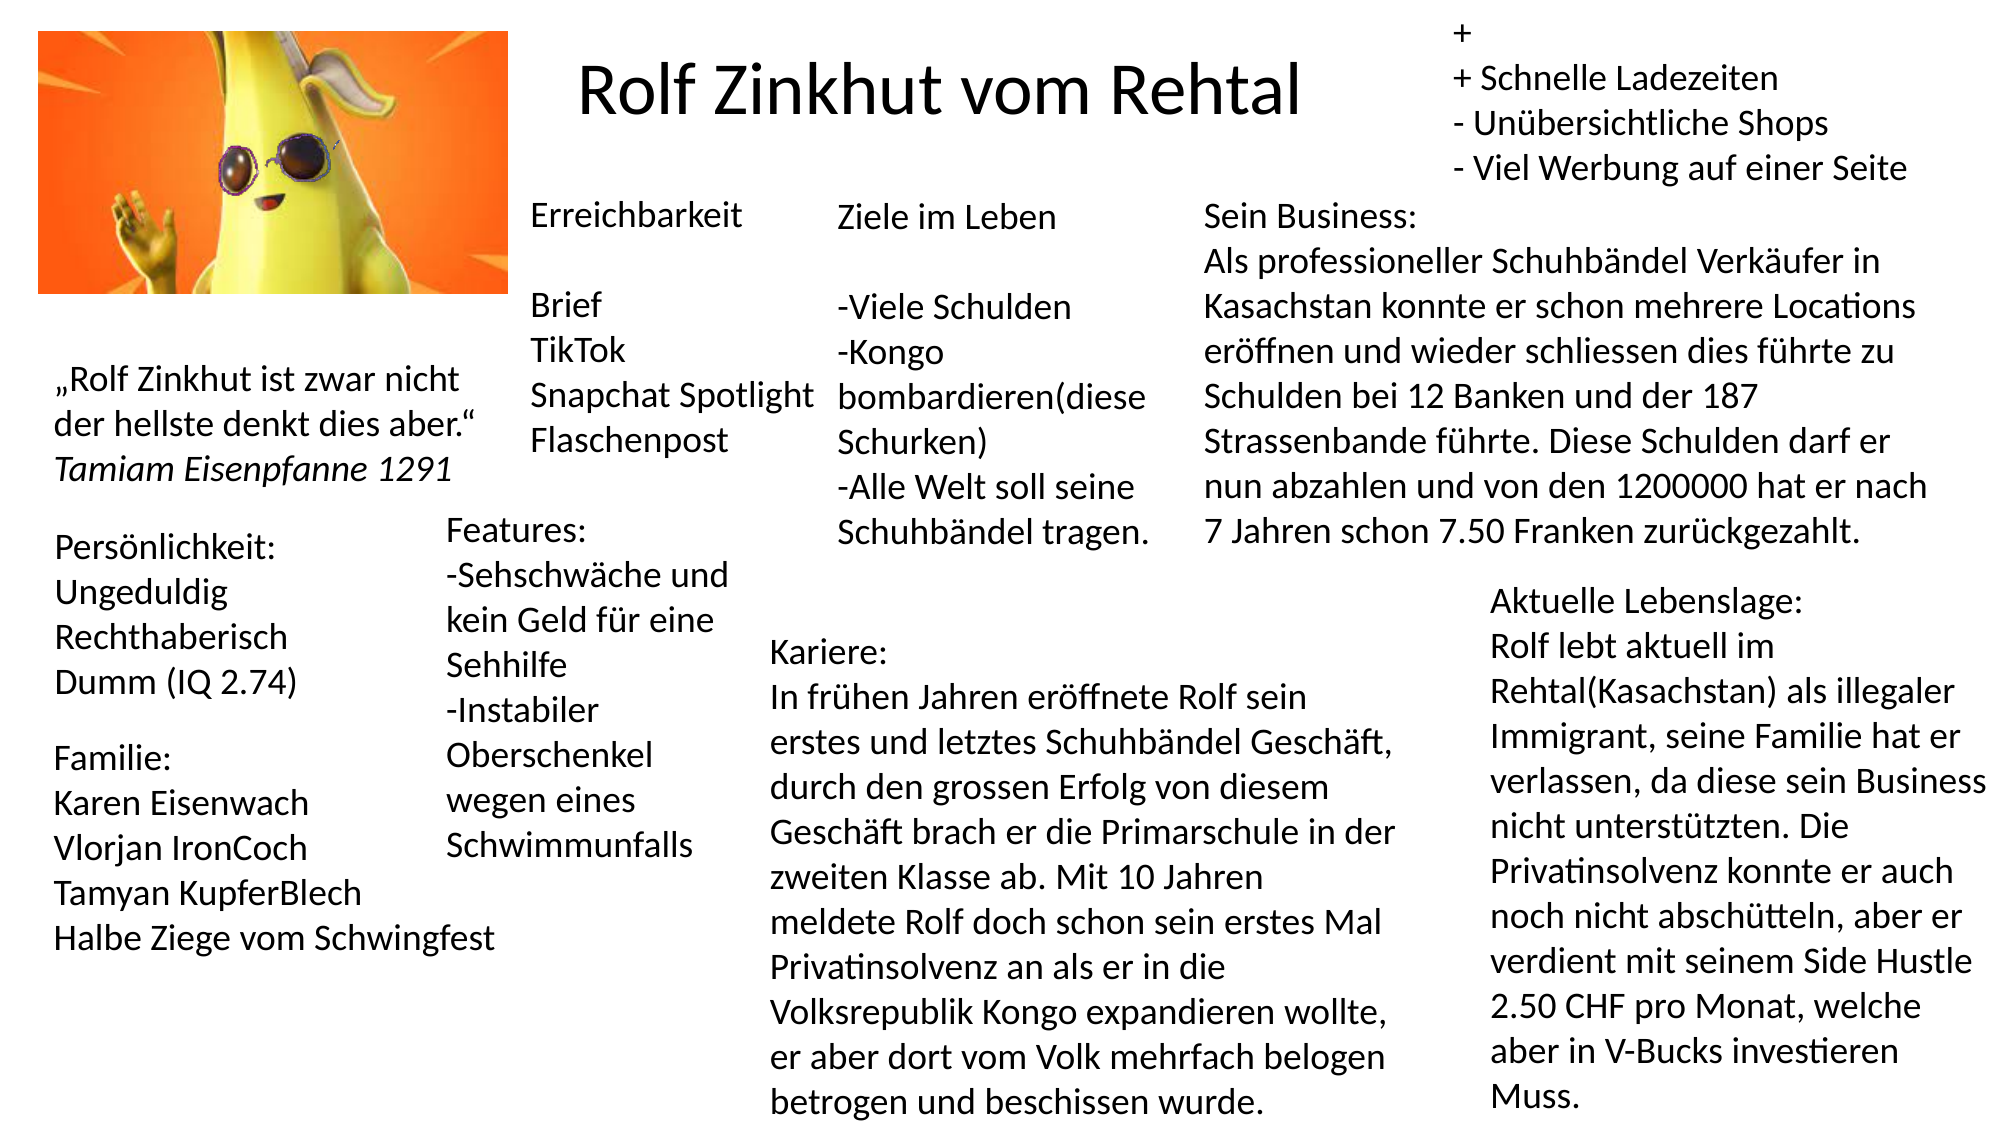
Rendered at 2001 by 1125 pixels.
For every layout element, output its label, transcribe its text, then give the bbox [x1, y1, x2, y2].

text_box Rolf Zinkhut vom Rehtal [563, 31, 1323, 137]
text_box Persönlichkeit: Ungeduldig Rechthaberisch Dumm (IQ 2.74) [39, 514, 366, 725]
text_box Kariere: In frühen Jahren eröffnete Rolf sein erstes und letztes Schuhbändel Geschäft, durch den grossen Erfolg von diesem Geschäft brach er die Primarschule in der zweiten Klasse ab. Mit 10 Jahren meldete Rolf doch schon sein erstes Mal Privatinsolvenz an als er in die Volksrepublik Kongo expandieren wollte, er aber dort vom Volk mehrfach belogen betrogen und beschissen wurde. [755, 619, 1414, 1125]
text_box Features: -Sehschwäche und kein Geld für eine Sehhilfe -Instabiler Oberschenkel wegen eines Schwimmunfalls [431, 498, 758, 873]
text_box Aktuelle Lebenslage: Rolf lebt aktuell im Rehtal(Kasachstan) als illegaler Immigrant, seine Familie hat er verlassen, da diese sein Business nicht unterstützten. Die Privatinsolvenz konnte er auch noch nicht abschütteln, aber er verdient mit seinem Side Hustle 2.50 CHF pro Monat, welche aber in V-Bucks investieren Muss. [1475, 568, 2000, 1124]
text_box „Rolf Zinkhut ist zwar nicht der hellste denkt dies aber.“ Tamiam Eisenpfanne 1291 [38, 346, 508, 497]
picture [38, 31, 508, 294]
text_box Erreichbarkeit Brief TikTok Snapchat Spotlight Flaschenpost [515, 182, 851, 467]
text_box Sein Business: Als professioneller Schuhbändel Verkäufer in Kasachstan konnte er schon mehrere Locations eröffnen und wieder schliessen dies führte zu Schulden bei 12 Banken und der 187 Strassenbande führte. Diese Schulden darf er nun abzahlen und von den 1200000 hat er nach 7 Jahren schon 7.50 Franken zurückgezahlt. [1189, 184, 1949, 559]
text_box Ziele im Leben -Viele Schulden -Kongo bombardieren(diese Schurken) -Alle Welt soll seine Schuhbändel tragen. [822, 184, 1178, 560]
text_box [262, 131, 341, 185]
text_box + + Schnelle Ladezeiten - Unübersichtliche Shops - Viel Werbung auf einer Seite [1438, 0, 1977, 241]
text_box Familie: Karen Eisenwach Vlorjan IronCoch Tamyan KupferBlech Halbe Ziege vom Schwingfest [38, 725, 534, 965]
